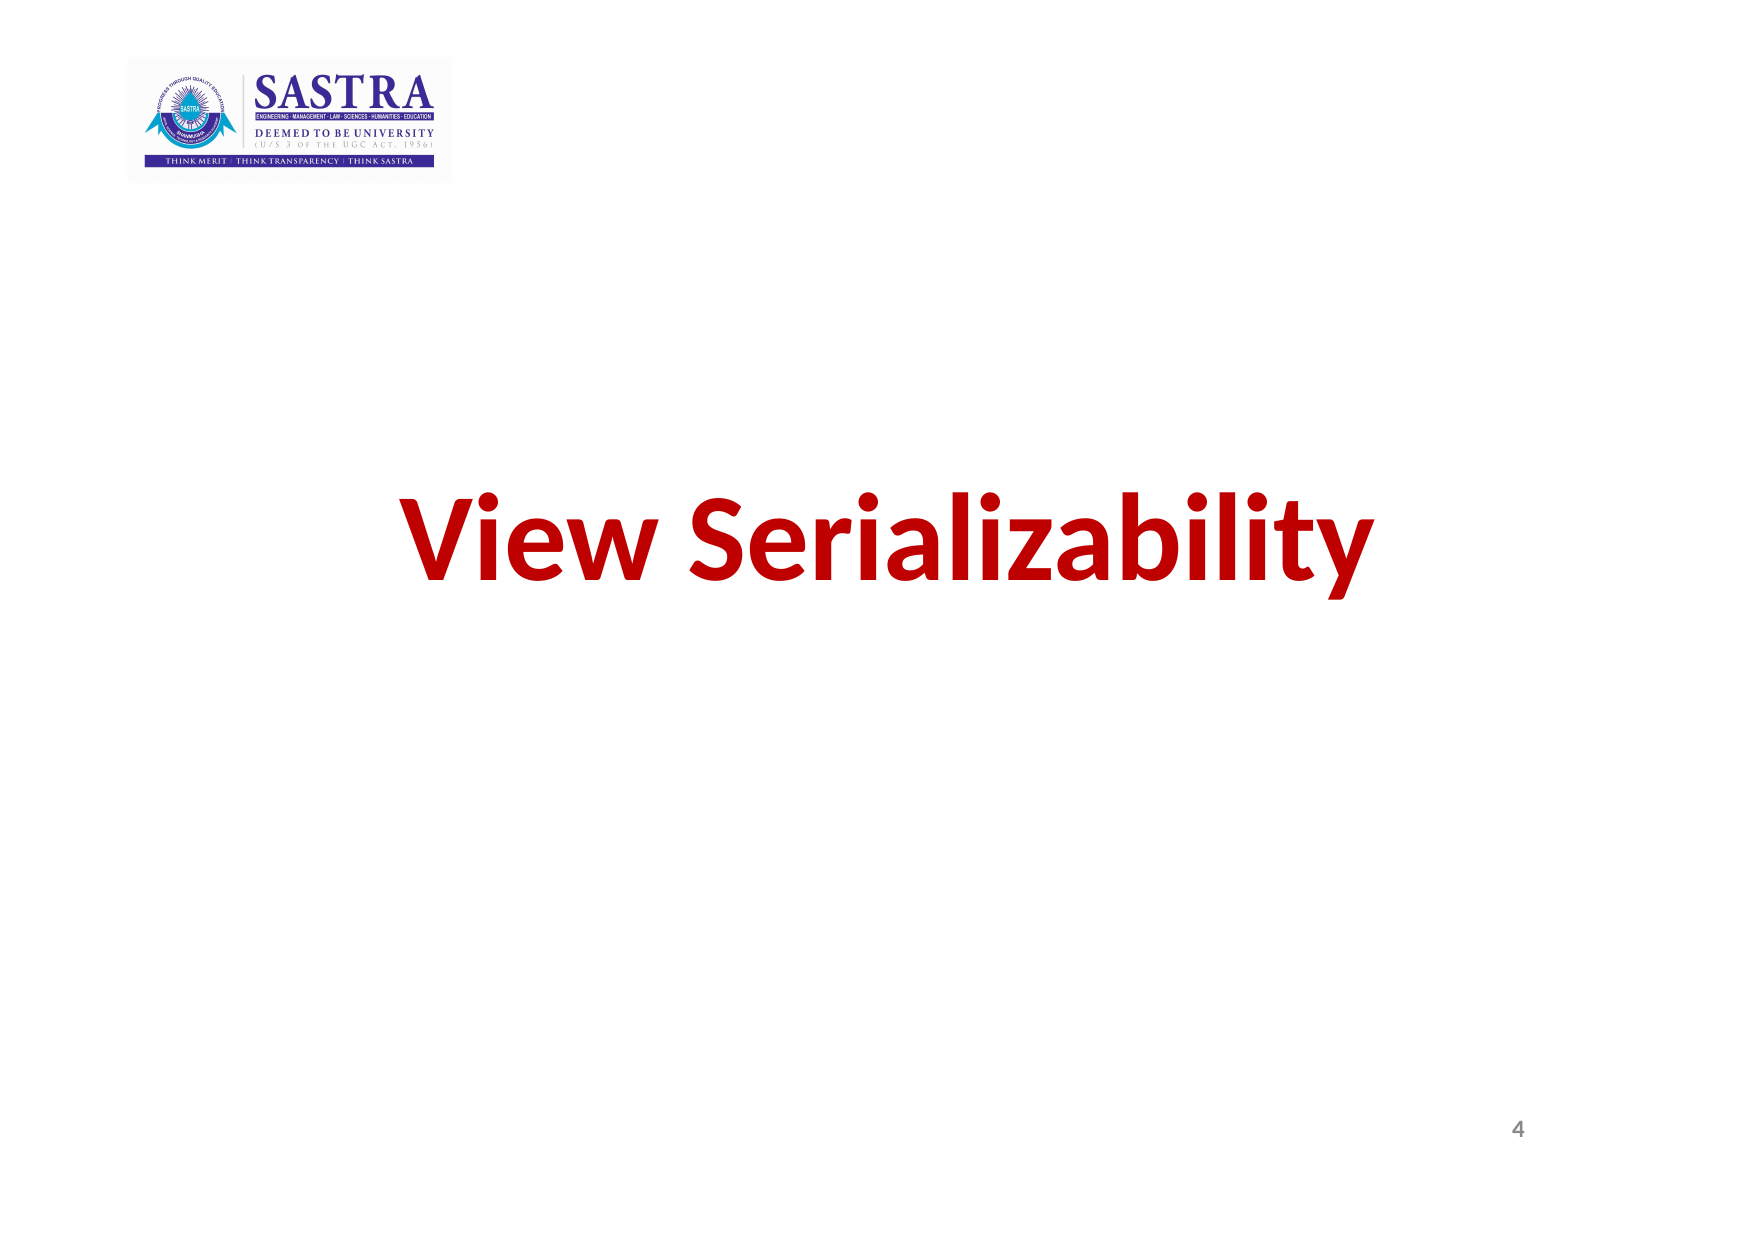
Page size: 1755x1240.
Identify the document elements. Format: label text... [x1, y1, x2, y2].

title View Serializability [397, 453, 1381, 663]
picture [127, 57, 452, 183]
slide_number 4 [1505, 1112, 1544, 1240]
